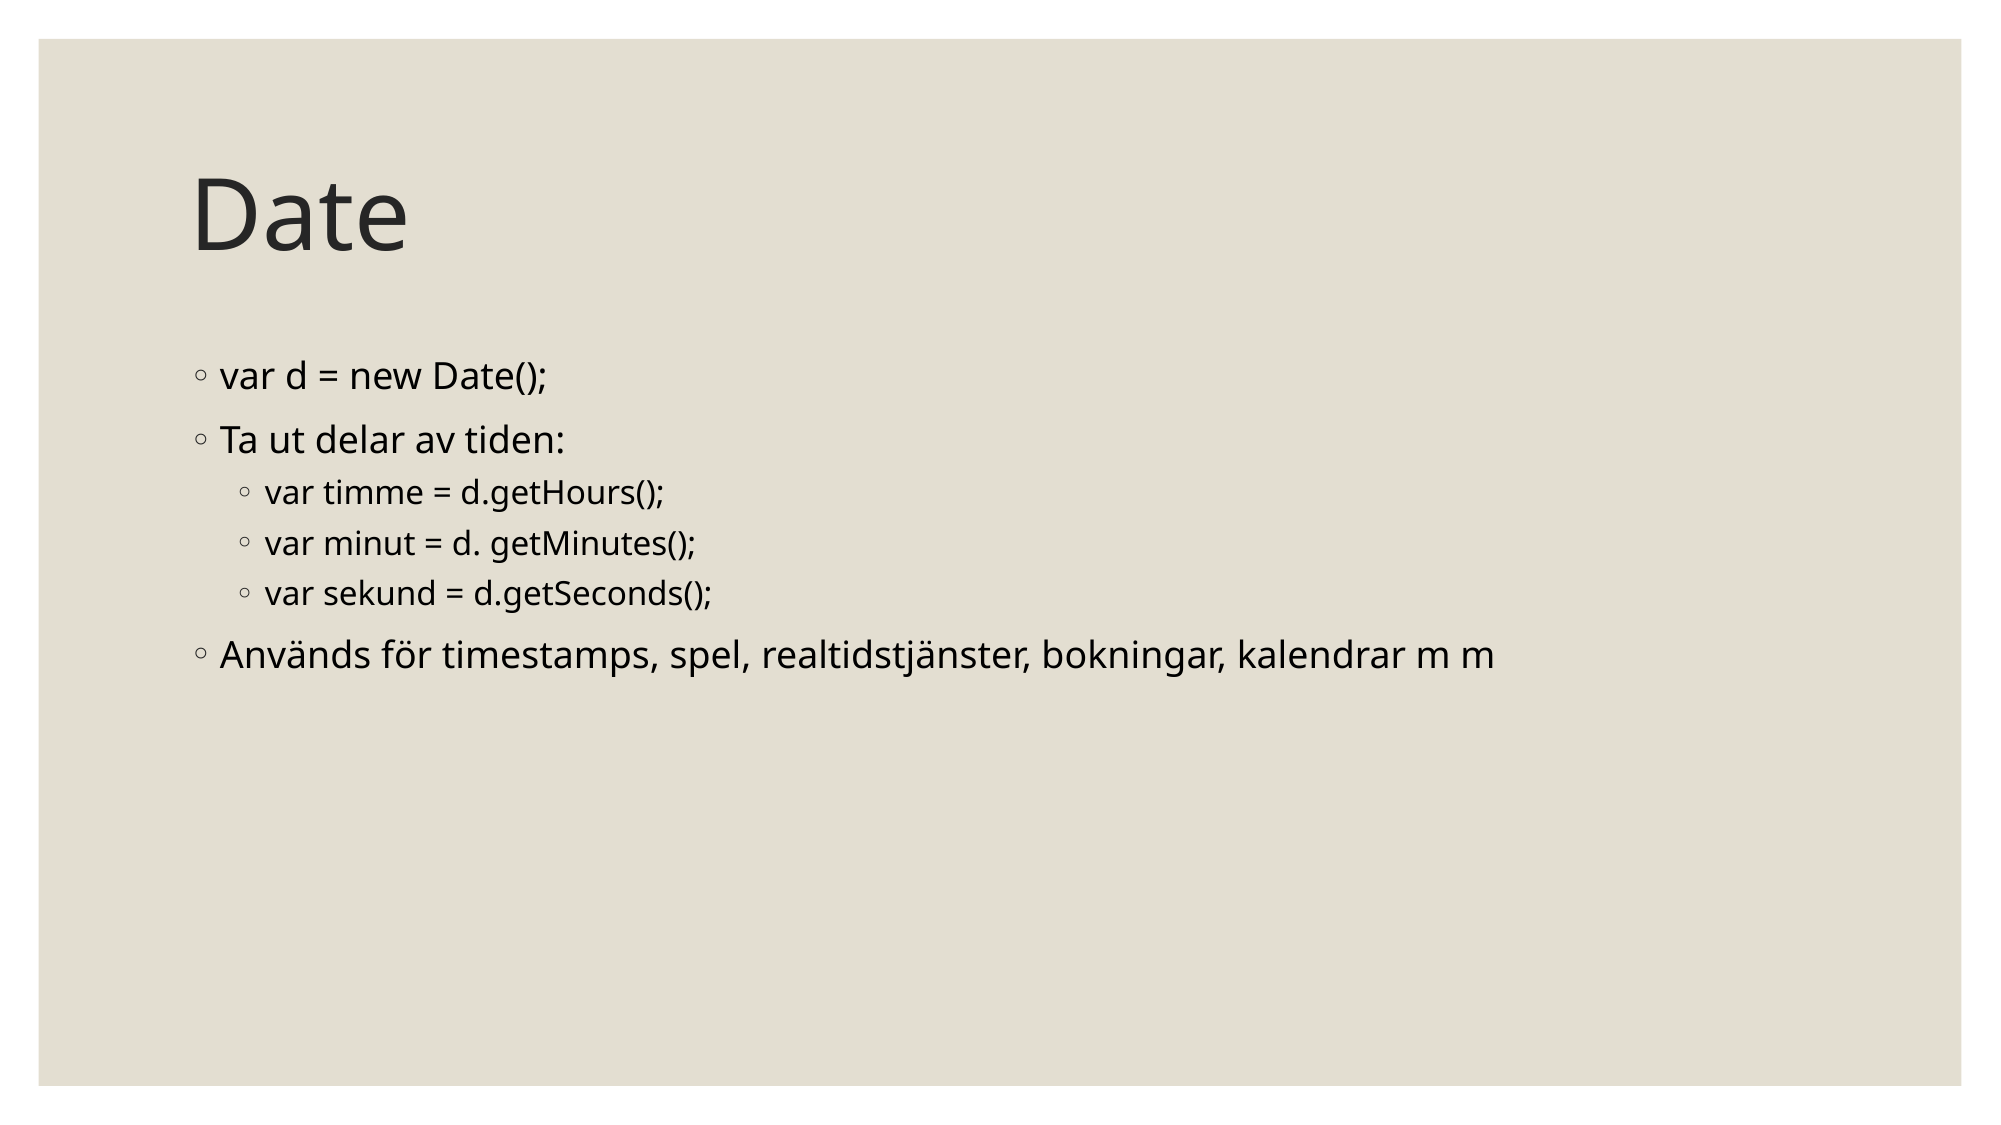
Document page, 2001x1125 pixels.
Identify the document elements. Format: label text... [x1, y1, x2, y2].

list var d = new Date(); Ta ut delar av tiden: var timme = d.getHours(); var minut = d. getMinutes(); var sekund = d.getSeconds(); Används för timestamps, spel, realtidstjänster, bokningar, kalendrar m m [174, 345, 1825, 990]
title Date [174, 105, 1825, 331]
